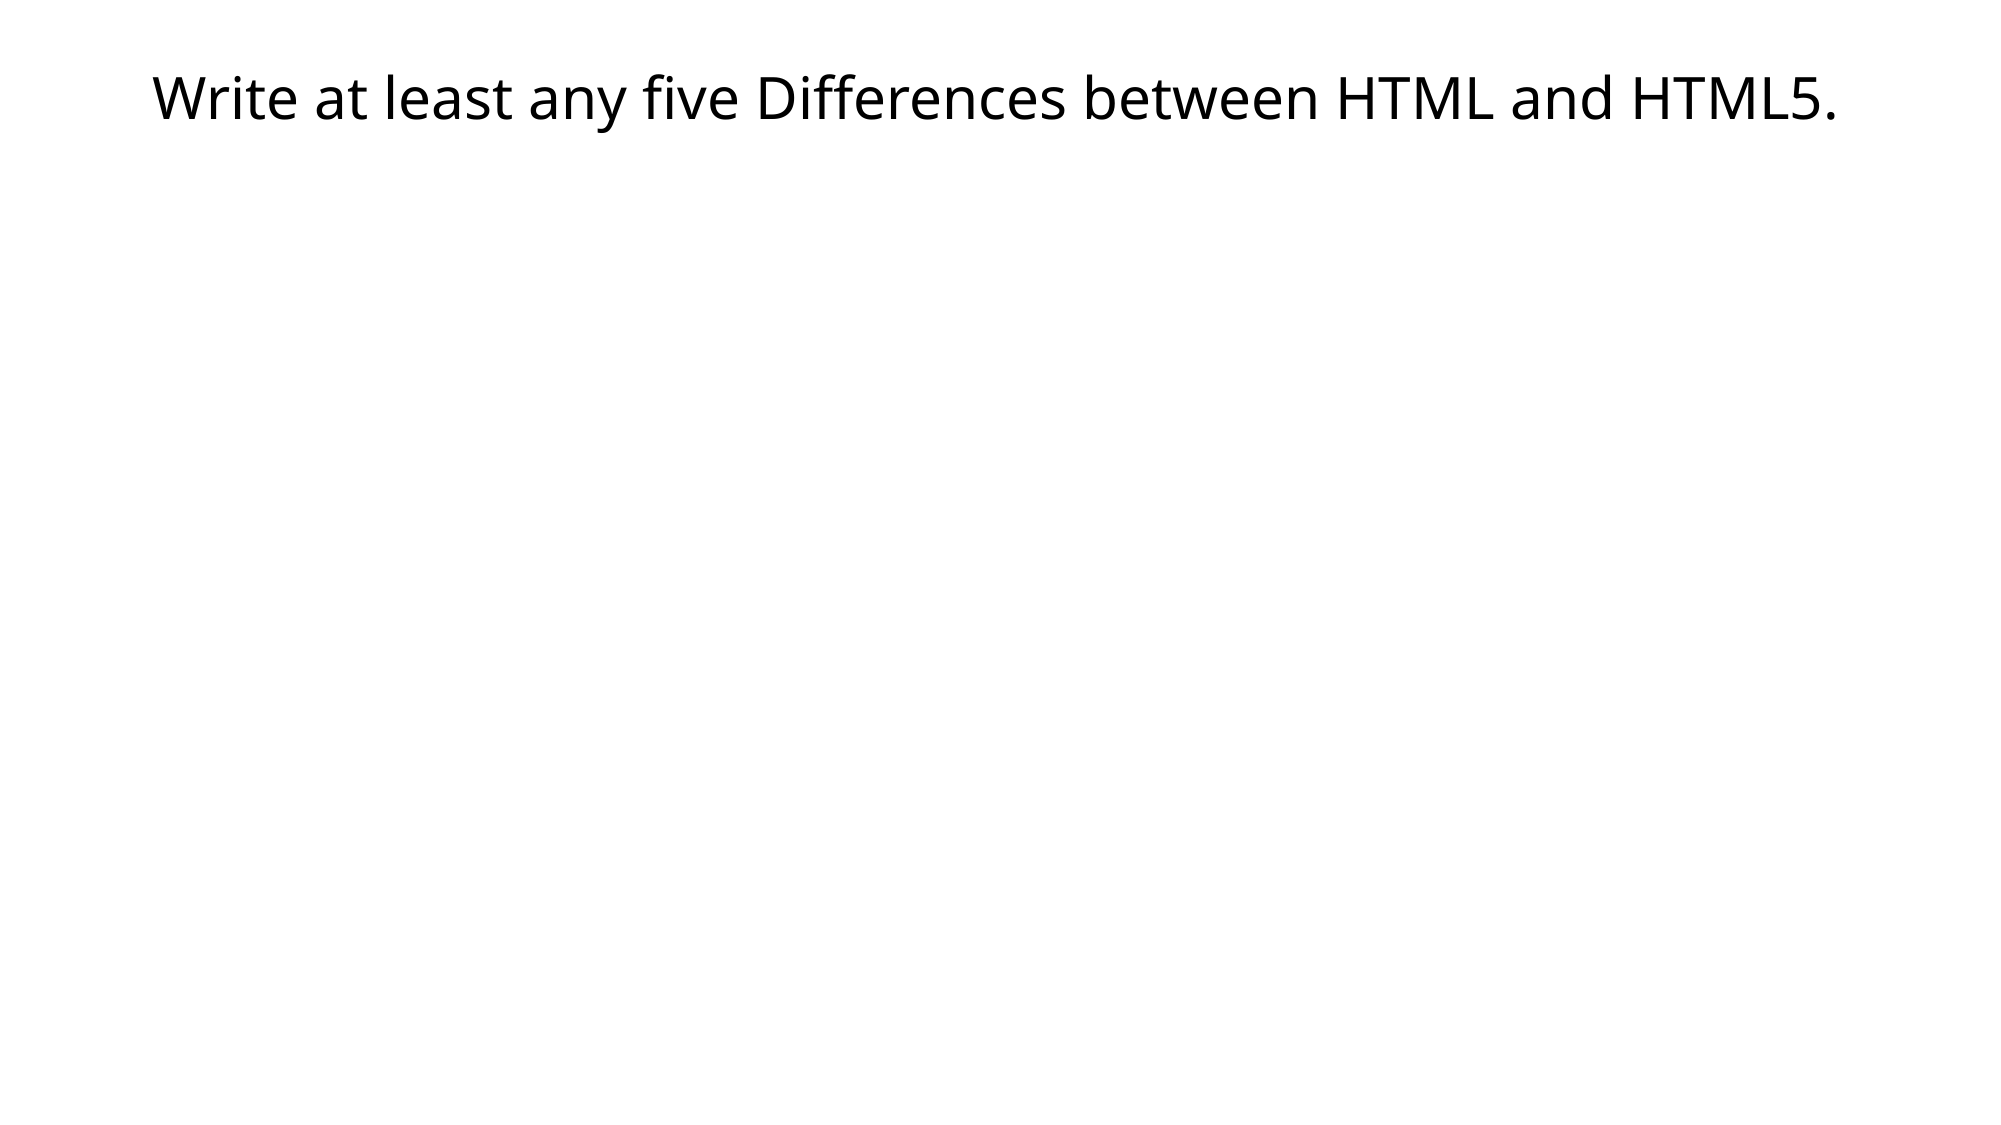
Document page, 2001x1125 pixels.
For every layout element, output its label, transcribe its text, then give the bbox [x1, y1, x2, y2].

title Write at least any five Differences between HTML and HTML5. [137, 59, 1863, 228]
